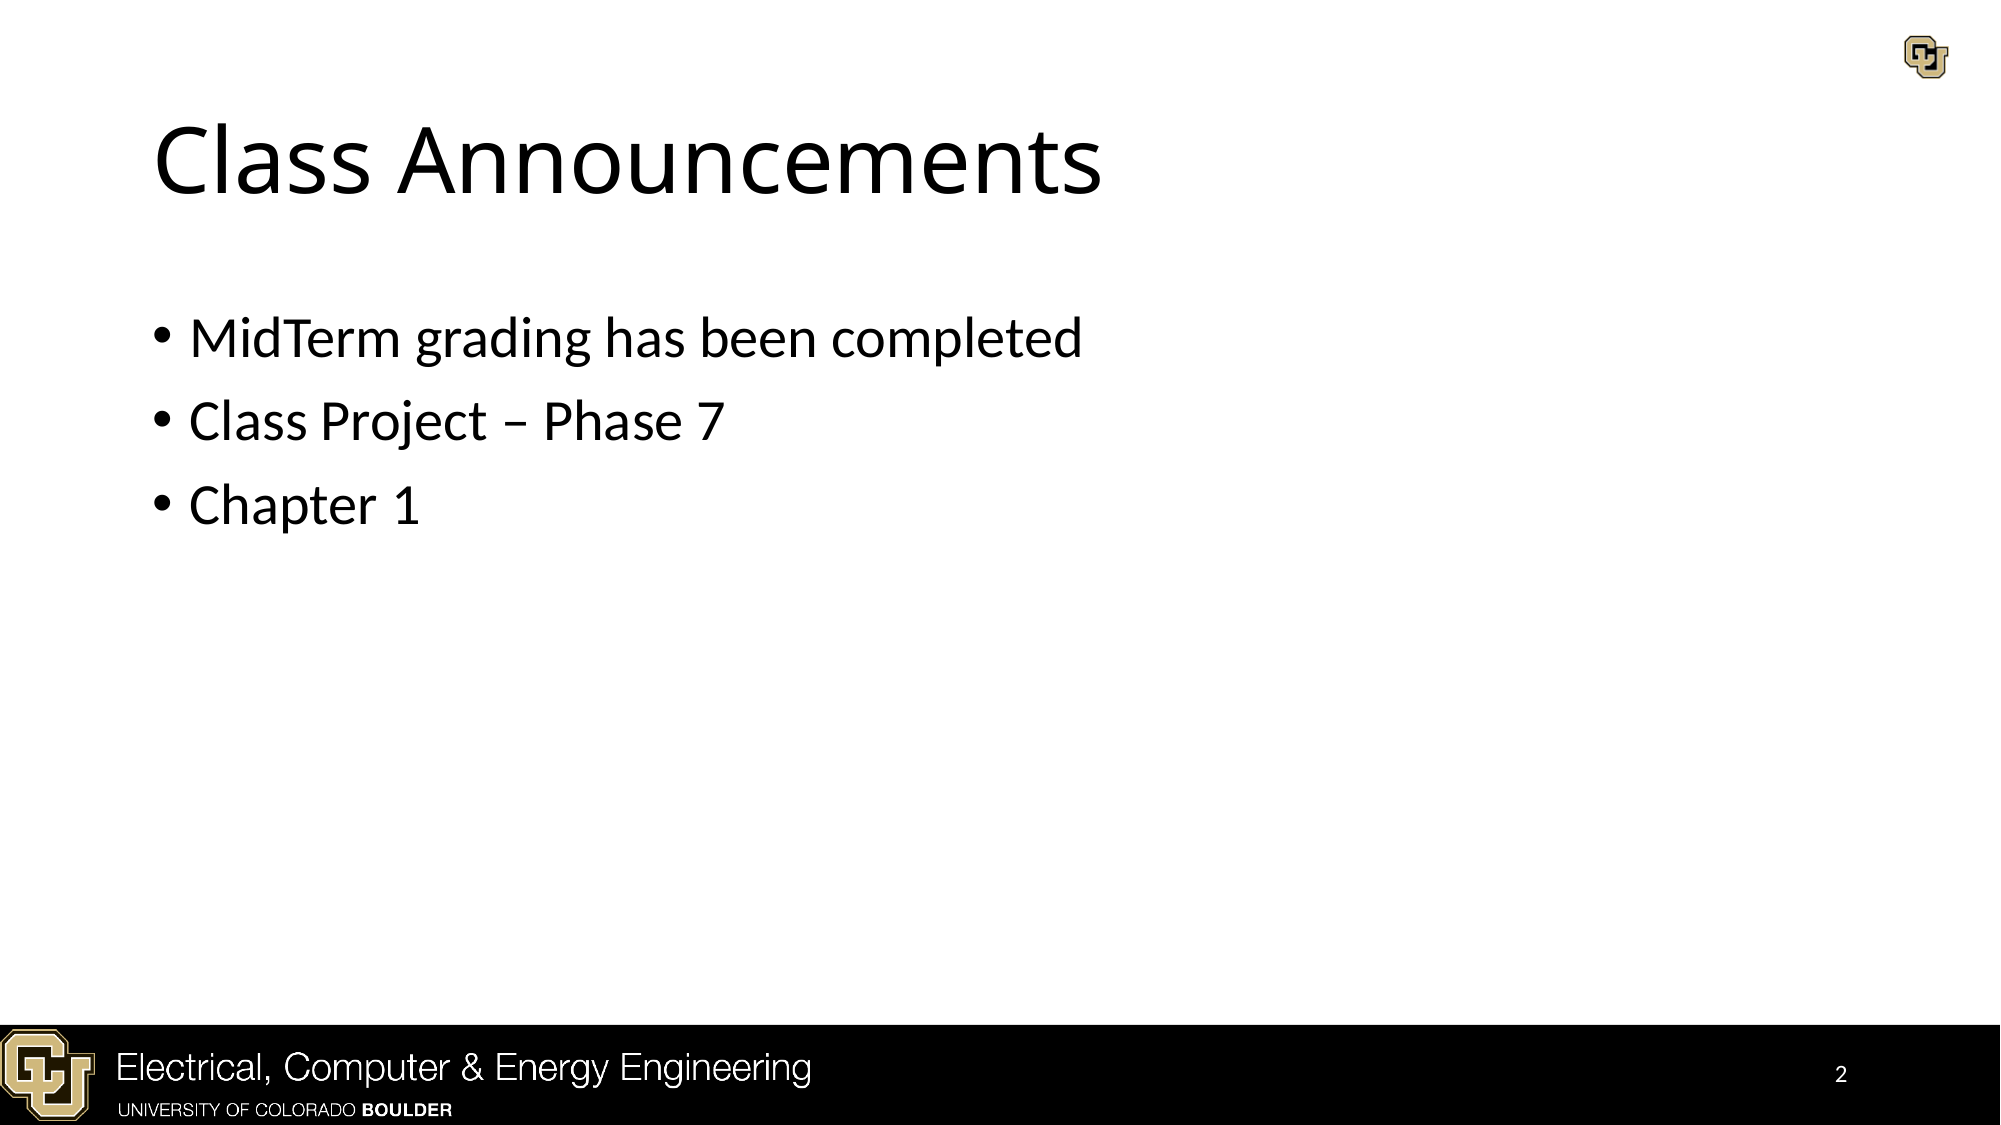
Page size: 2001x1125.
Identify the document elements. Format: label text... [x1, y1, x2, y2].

title Class Announcements [137, 55, 1863, 274]
footer [0, 1024, 2000, 1125]
picture [0, 1029, 810, 1121]
slide_number 2 [1412, 1042, 1863, 1103]
picture [1899, 32, 1958, 87]
list MidTerm grading has been completed Class Project – Phase 7 Chapter 1 [137, 299, 1863, 1014]
